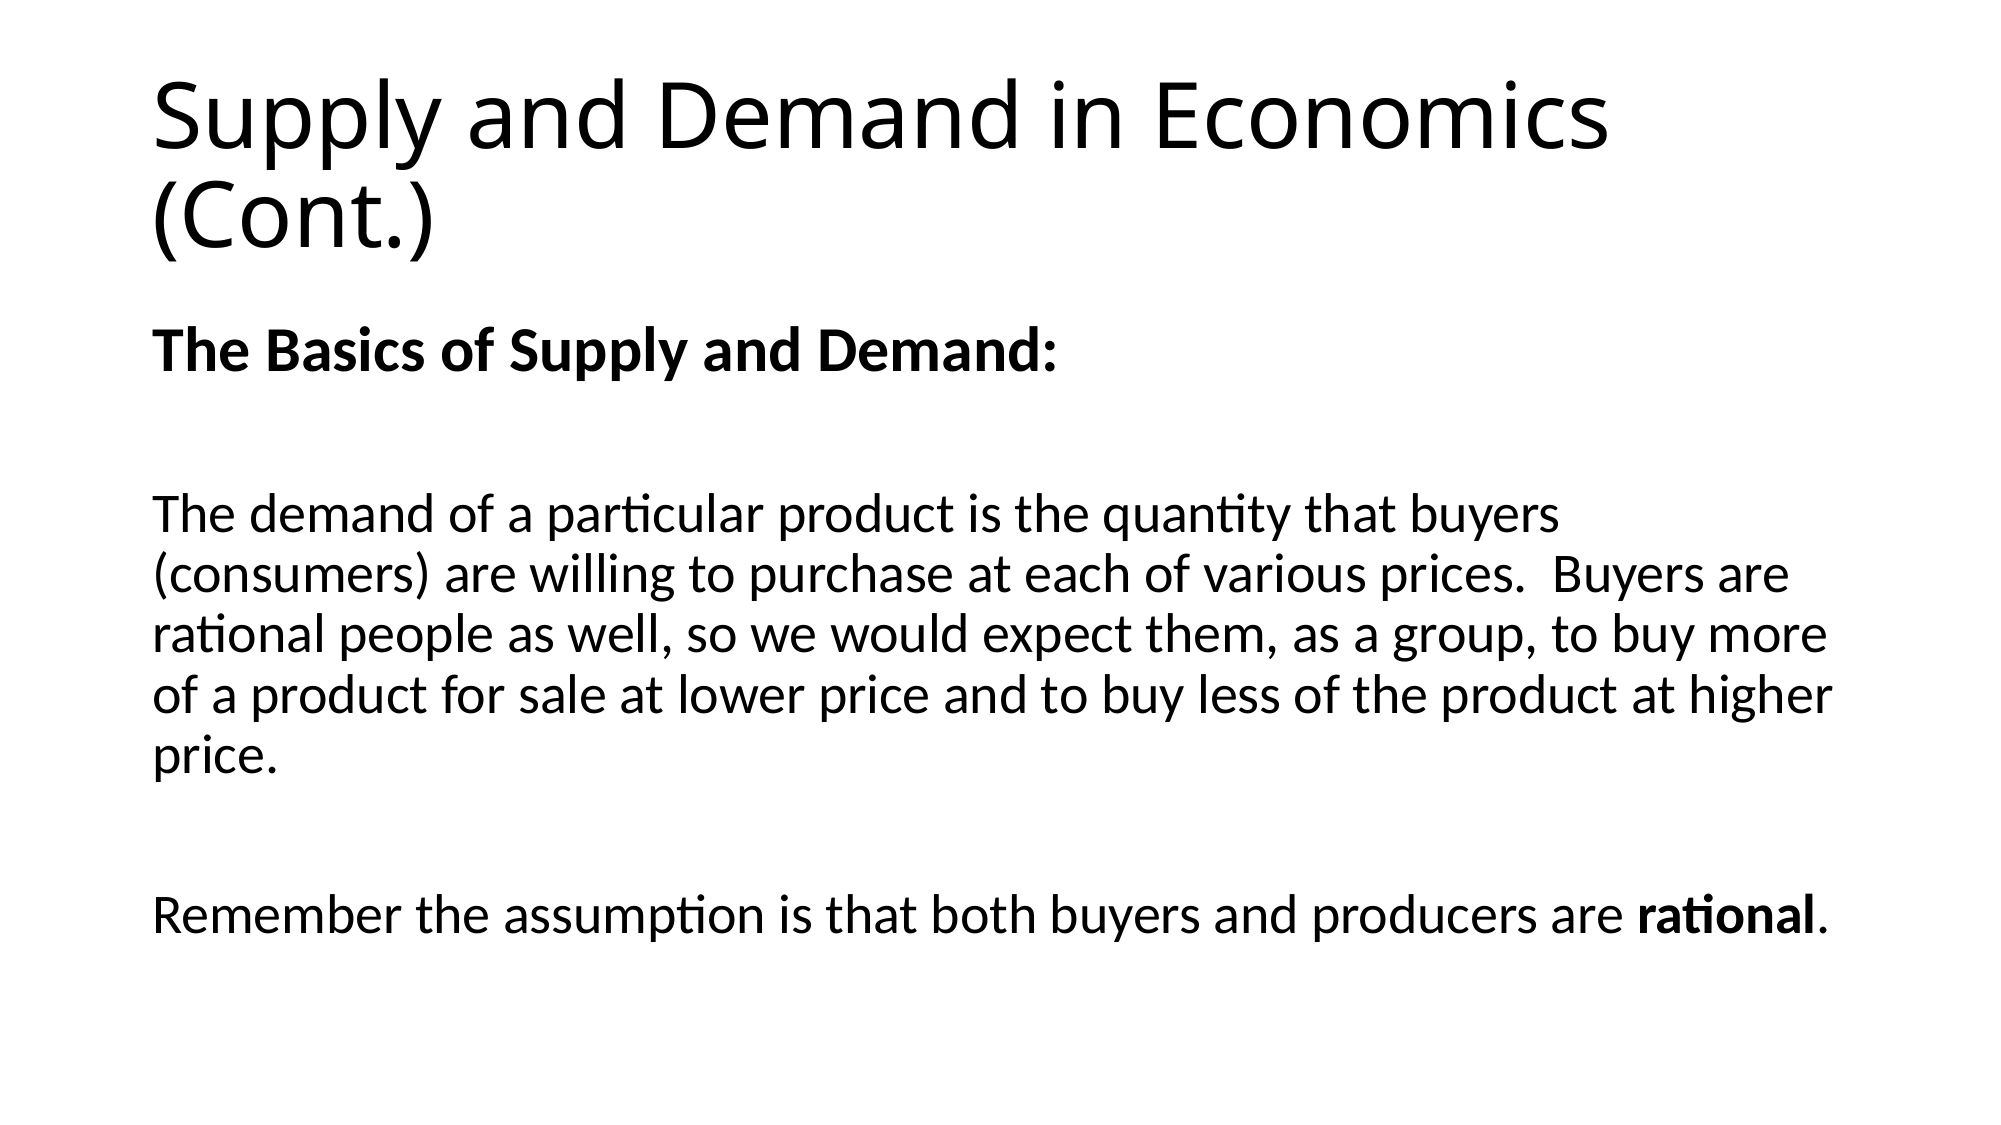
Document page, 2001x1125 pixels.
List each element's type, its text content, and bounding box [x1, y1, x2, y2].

list The Basics of Supply and Demand: The demand of a particular product is the quantity that buyers (consumers) are willing to purchase at each of various prices. Buyers are rational people as well, so we would expect them, as a group, to buy more of a product for sale at lower price and to buy less of the product at higher price. Remember the assumption is that both buyers and producers are rational. [137, 299, 1863, 1014]
title Supply and Demand in Economics (Cont.) [137, 59, 1863, 278]
